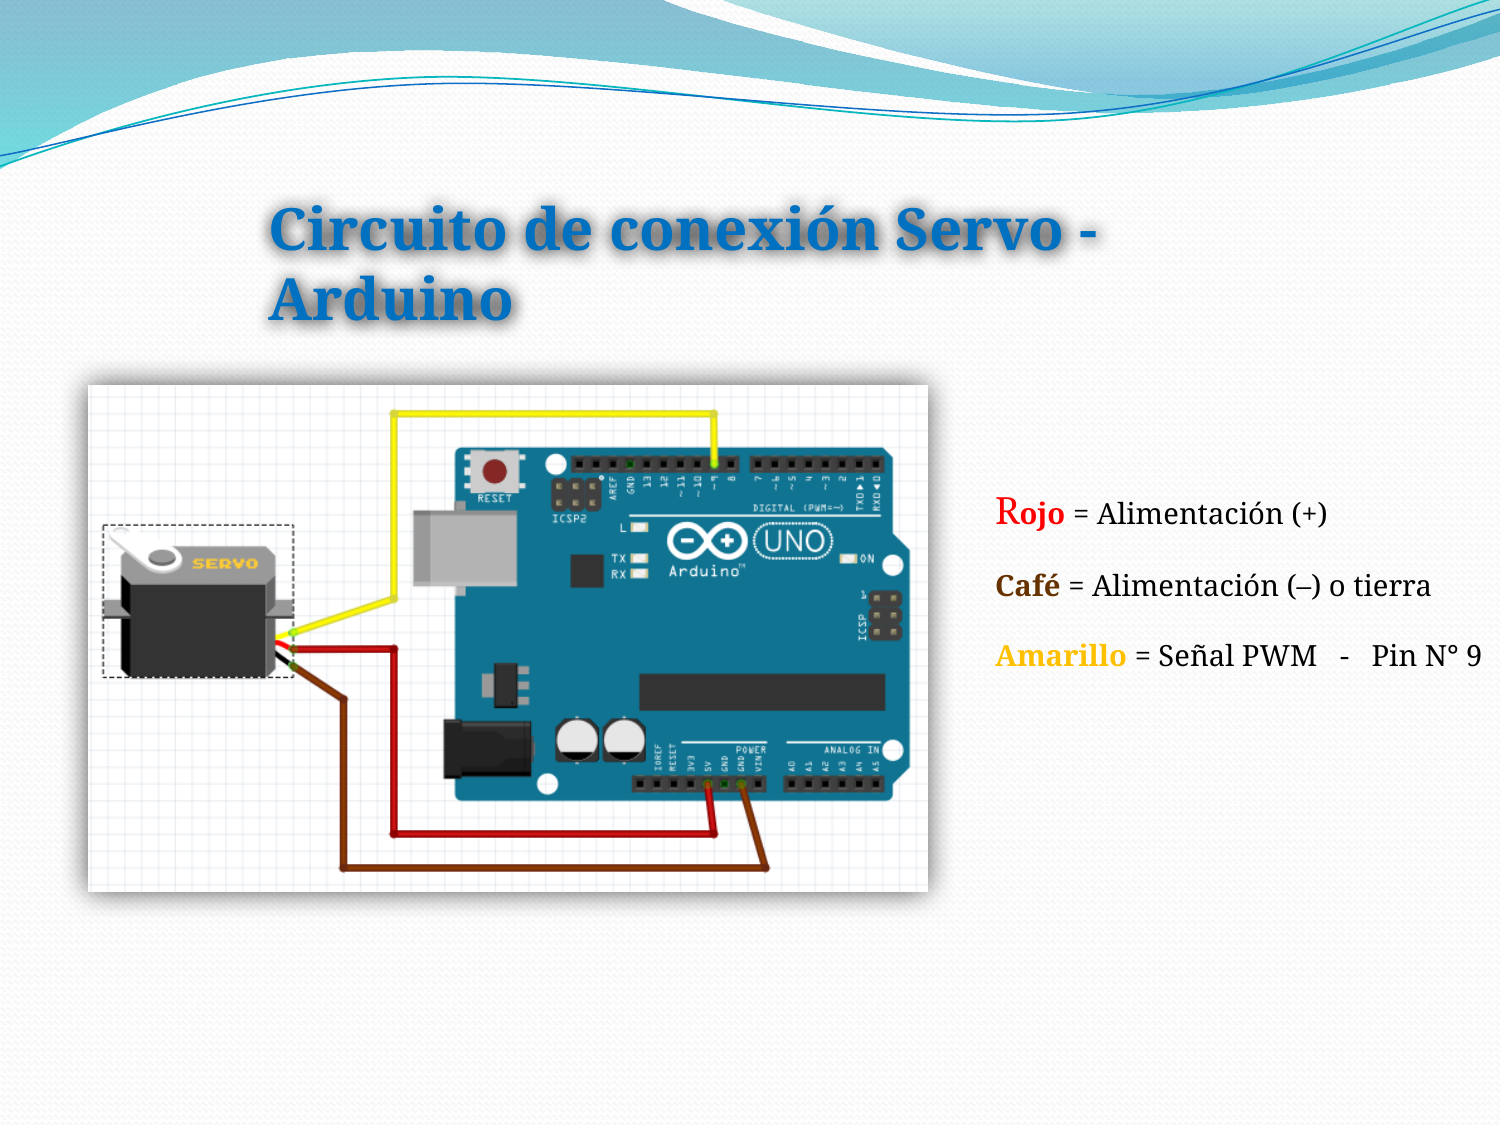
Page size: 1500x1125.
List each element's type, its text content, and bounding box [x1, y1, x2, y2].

text_box Circuito de conexión Servo - Arduino [253, 184, 1329, 340]
text_box Rojo = Alimentación (+) Café = Alimentación (–) o tierra Amarillo = Señal PWM - Pin N° 9 [980, 479, 1500, 680]
picture [88, 385, 928, 893]
